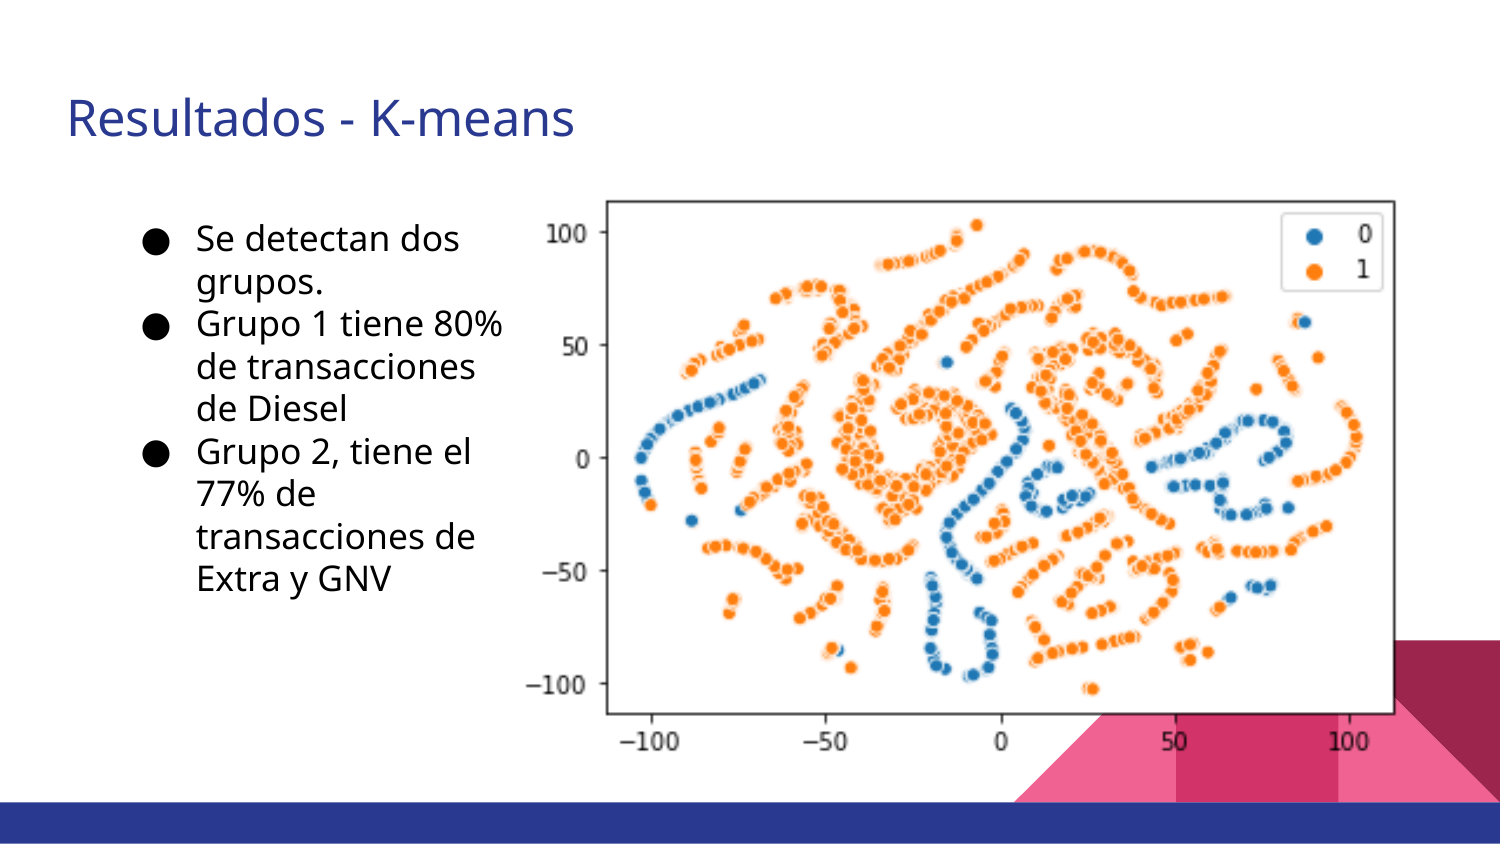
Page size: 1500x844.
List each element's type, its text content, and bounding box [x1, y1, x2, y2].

title Resultados - K-means [51, 67, 1449, 167]
text_box Se detectan dos grupos. Grupo 1 tiene 80% de transacciones de Diesel Grupo 2, tiene el 77% de transacciones de Extra y GNV [105, 201, 503, 614]
picture [508, 187, 1408, 770]
